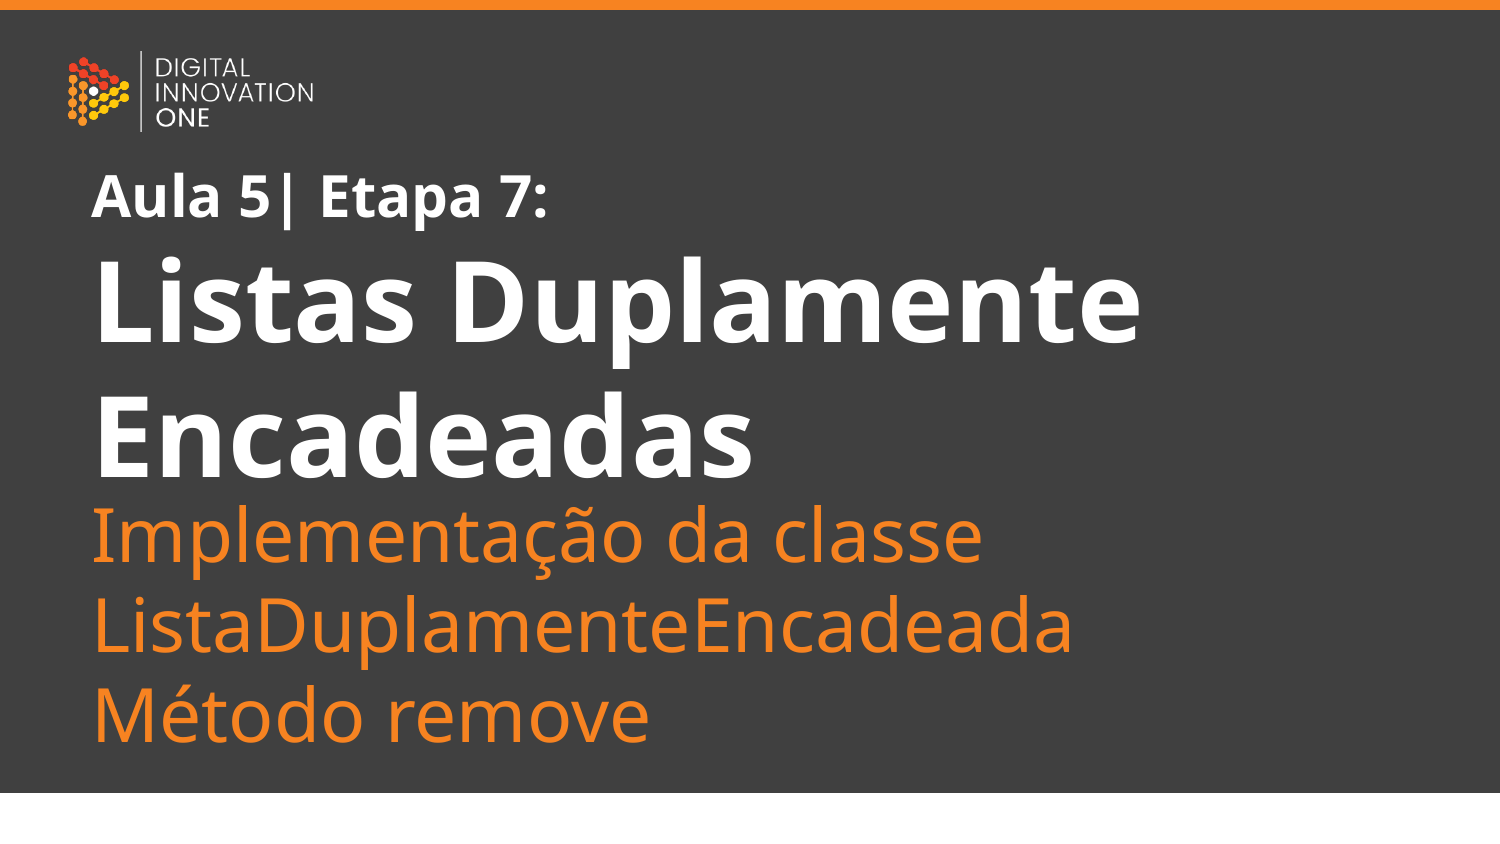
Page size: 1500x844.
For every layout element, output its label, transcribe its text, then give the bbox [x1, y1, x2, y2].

text_box [0, 10, 1500, 793]
text_box Aula 5| Etapa 7: Listas Duplamente Encadeadas [76, 272, 1475, 522]
picture [50, 42, 331, 140]
text_box [0, 793, 1500, 844]
text_box Implementação da classe ListaDuplamenteEncadeada Método remove [76, 490, 1437, 754]
text_box [0, 0, 1500, 10]
